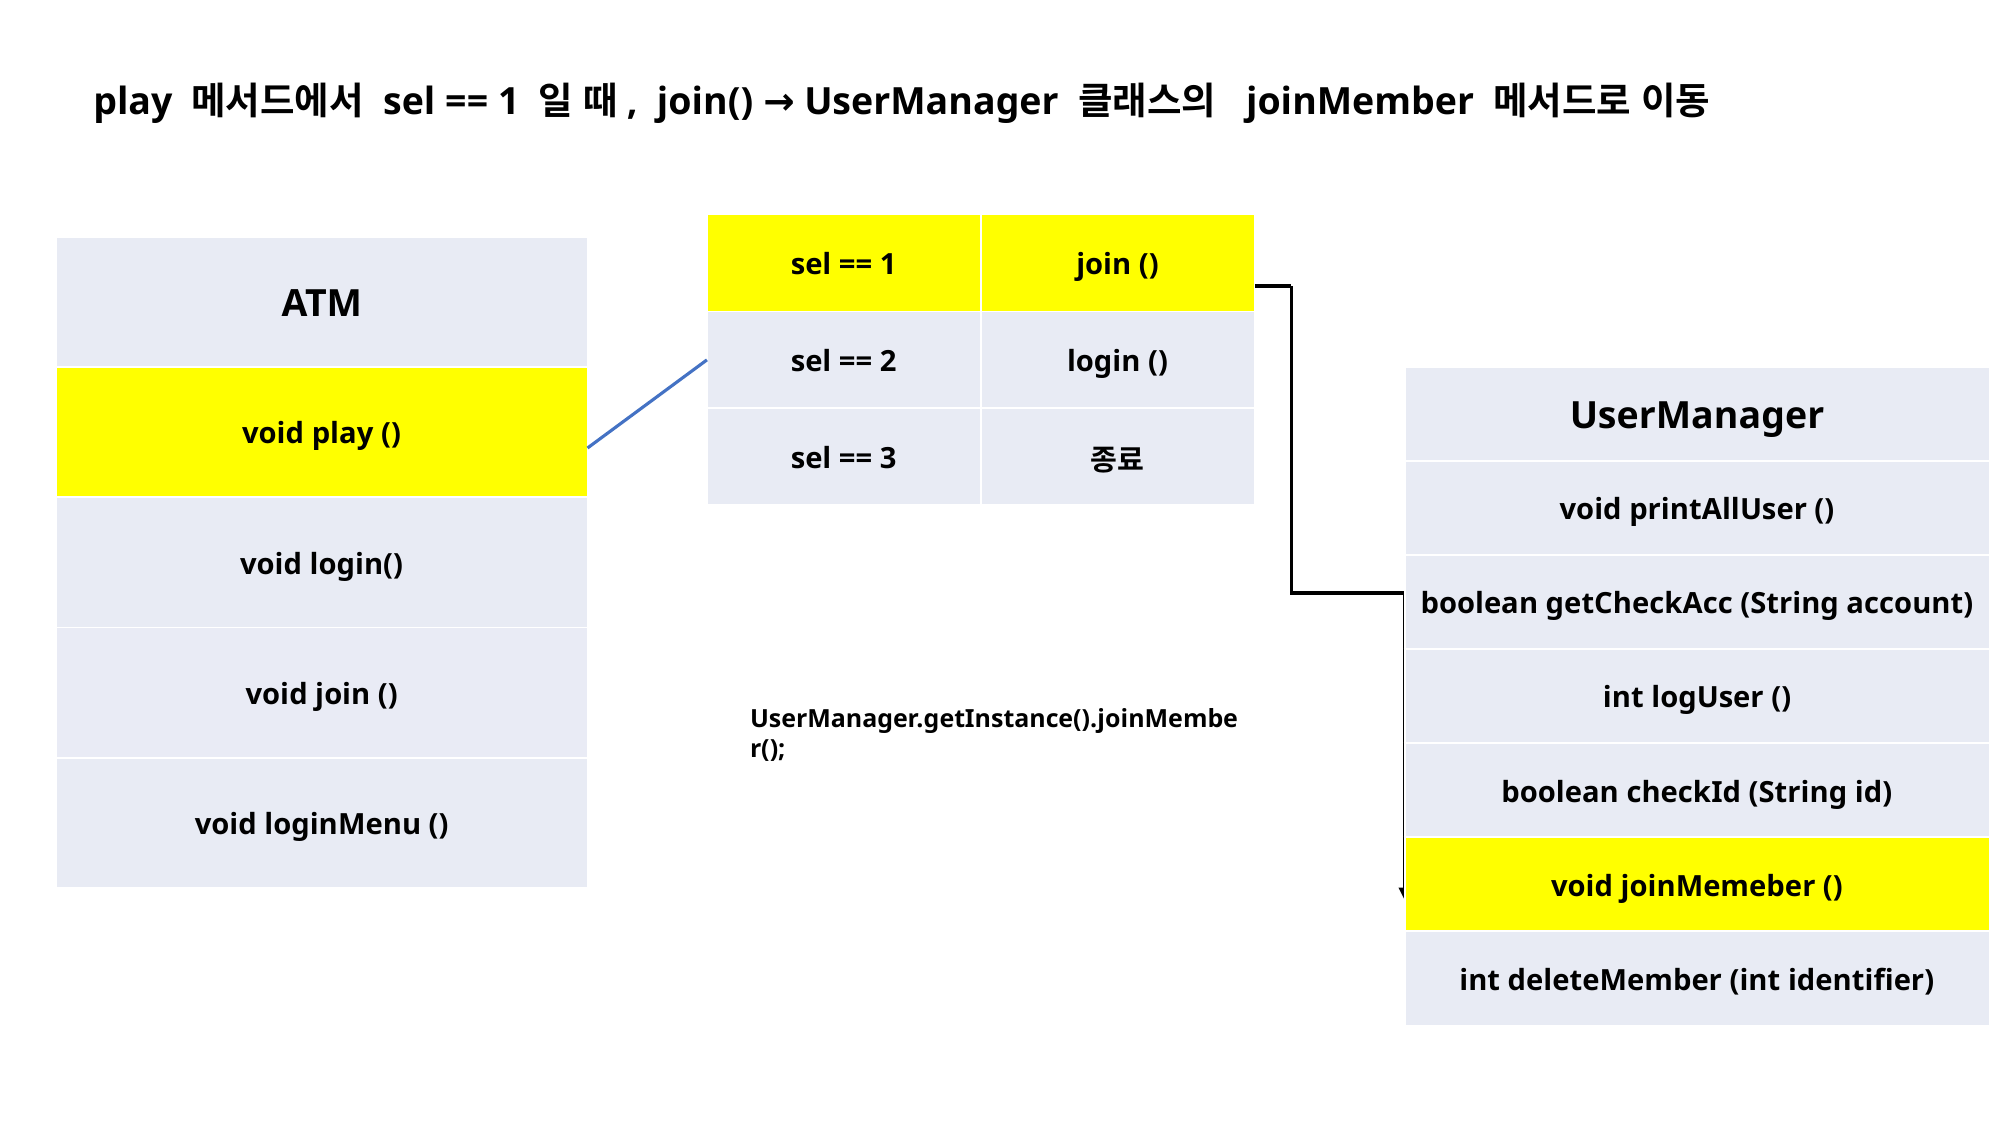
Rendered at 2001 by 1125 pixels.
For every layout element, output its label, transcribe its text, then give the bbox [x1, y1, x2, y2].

table_cell boolean checkId (String id) [1406, 744, 1989, 836]
table_header join () [982, 215, 1254, 311]
table_cell 종료 [982, 409, 1254, 504]
table_cell void play () [57, 368, 587, 496]
table_header sel == 1 [708, 215, 980, 311]
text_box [587, 359, 707, 448]
table_cell void join () [57, 628, 587, 757]
text_box UserManager.getInstance().joinMember(); [735, 695, 1265, 770]
table_cell sel == 3 [708, 409, 980, 504]
table_cell void joinMemeber () [1406, 838, 1989, 930]
table_cell void loginMenu () [57, 759, 587, 887]
table_cell login () [982, 312, 1254, 407]
table_cell int logUser () [1406, 650, 1989, 742]
table_header ATM [57, 238, 587, 366]
table_cell int deleteMember (int identifier) [1406, 932, 1989, 1025]
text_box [1040, 536, 1655, 650]
table_cell sel == 2 [708, 312, 980, 407]
table_header UserManager [1406, 368, 1989, 460]
table_cell void login() [57, 498, 587, 627]
text_box play 메서드에서 sel == 1 일 때, join() → UserManager 클래스의 joinMember 메서드로 이동 [78, 69, 1939, 130]
table_cell boolean getCheckAcc (String account) [1655, 556, 1989, 648]
table_cell void printAllUser () [1406, 462, 1989, 554]
